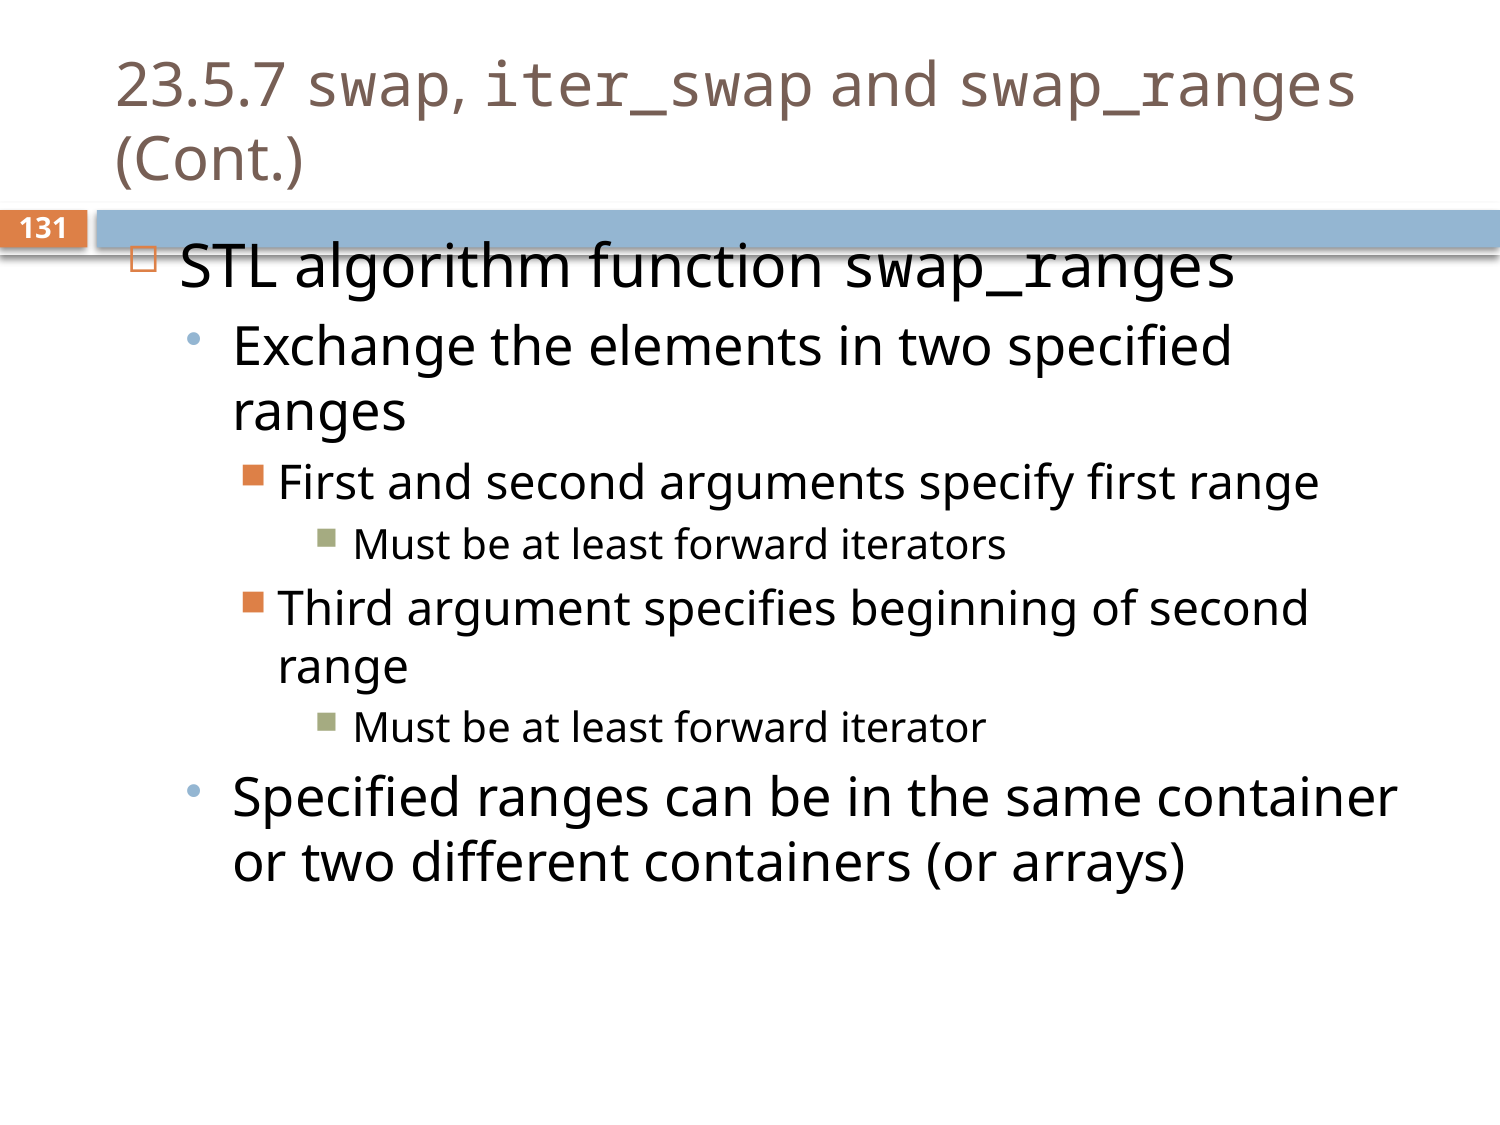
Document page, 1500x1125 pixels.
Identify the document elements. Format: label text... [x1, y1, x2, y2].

slide_number 131 [0, 208, 88, 249]
list STL algorithm function swap_ranges Exchange the elements in two specified ranges First and second arguments specify first range Must be at least forward iterators Third argument specifies beginning of second range Must be at least forward iterator Specified ranges can be in the same container or two different containers (or arrays) [112, 220, 1425, 1088]
title 23.5.7 swap, iter_swap and swap_ranges (Cont.) [100, 37, 1438, 200]
